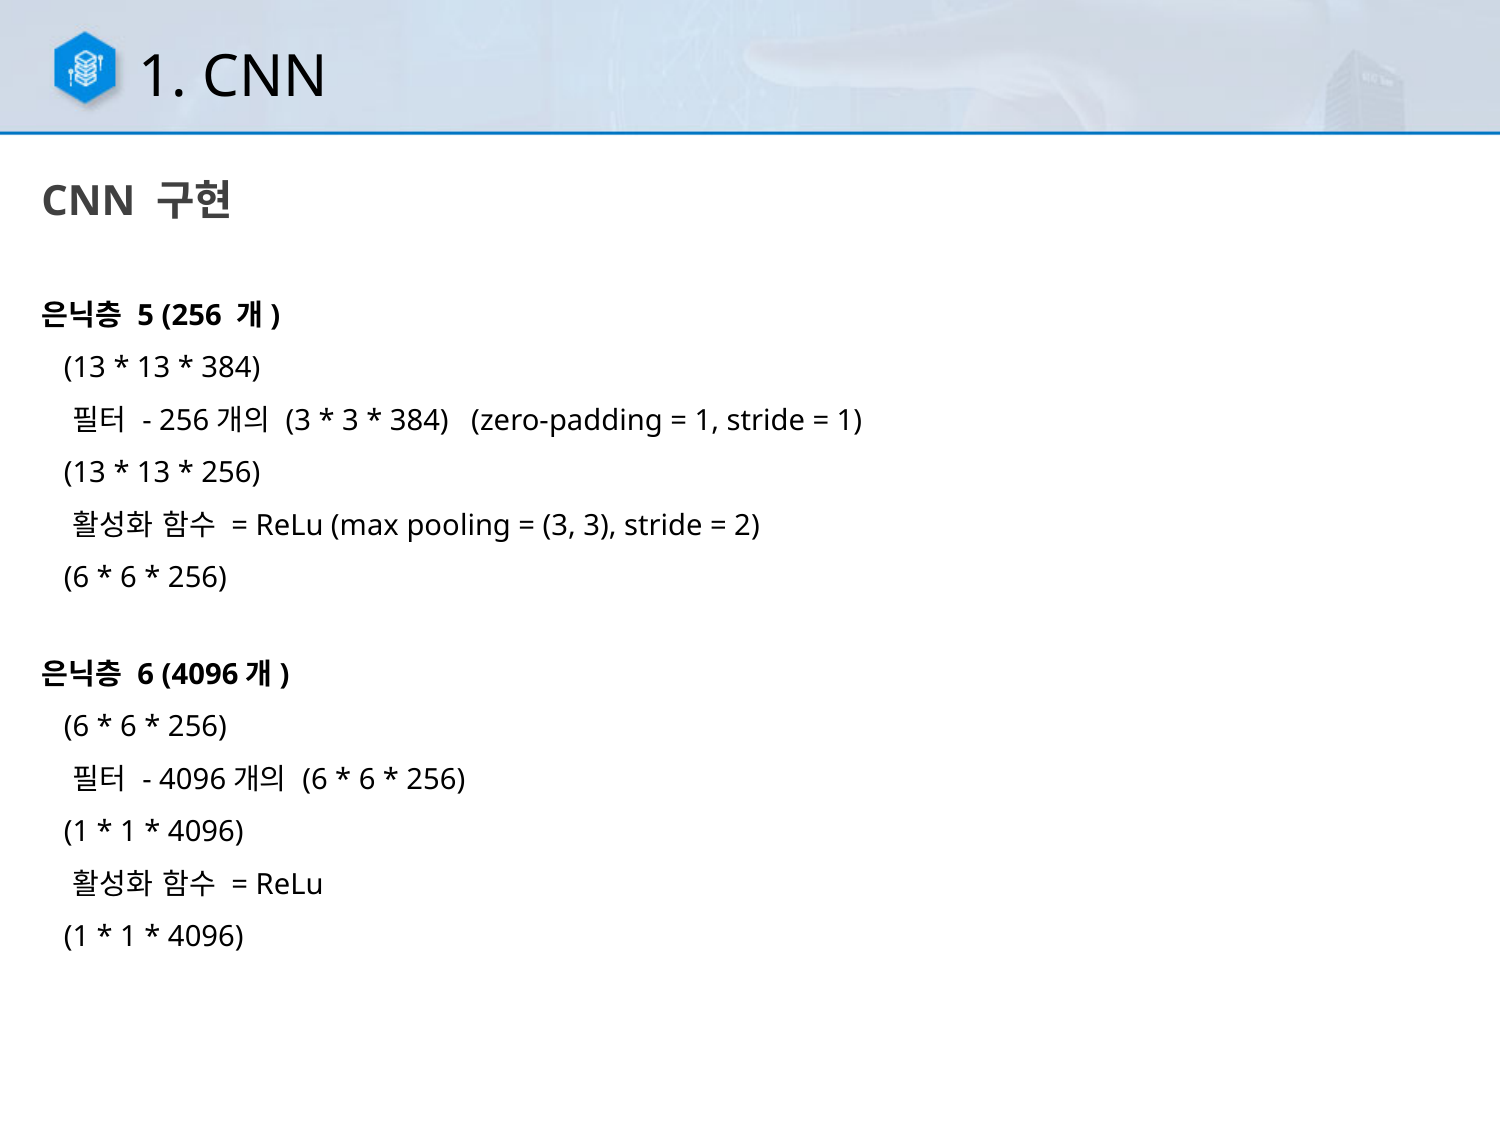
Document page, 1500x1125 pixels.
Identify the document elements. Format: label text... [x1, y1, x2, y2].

text_box CNN 구현 [41, 148, 1459, 224]
text_box 은닉층 5 (256 개) (13 * 13 * 384) 필터 - 256개의 (3 * 3 * 384) (zero-padding = 1, stride = 1) (13 * 13 * 256) 활성화 함수 = ReLu (max pooling = (3, 3), stride = 2) (6 * 6 * 256) [41, 278, 1459, 594]
list 1. CNN [123, 31, 1247, 117]
text_box 은닉층 6 (4096개) (6 * 6 * 256) 필터 - 4096개의 (6 * 6 * 256) (1 * 1 * 4096) 활성화 함수 = ReLu (1 * 1 * 4096) [41, 637, 1459, 953]
picture [0, 0, 1500, 1125]
